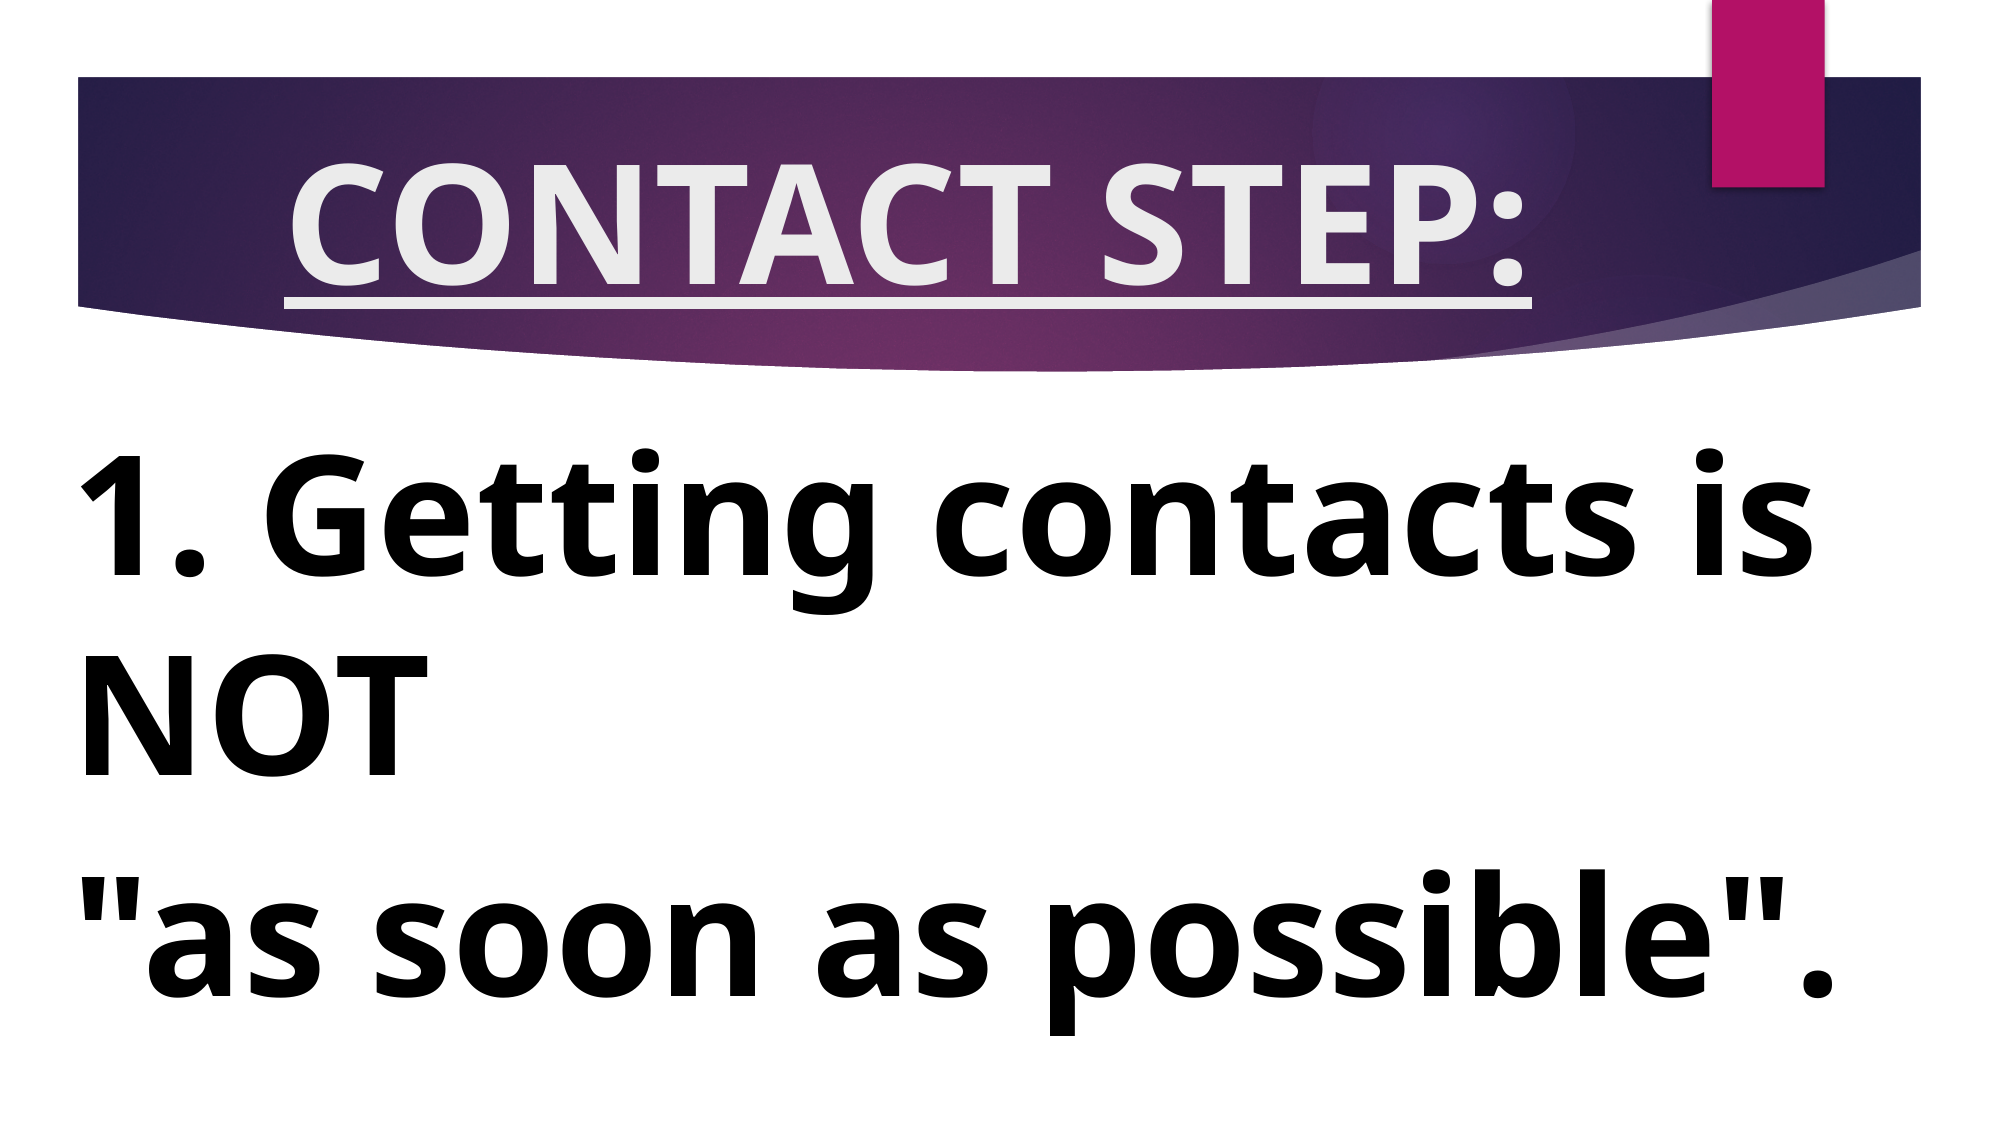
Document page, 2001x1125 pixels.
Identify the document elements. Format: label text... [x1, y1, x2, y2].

title CONTACT STEP: [189, 159, 1627, 276]
list 1. Getting contacts is NOT "as soon as possible". [0, 401, 2000, 1010]
